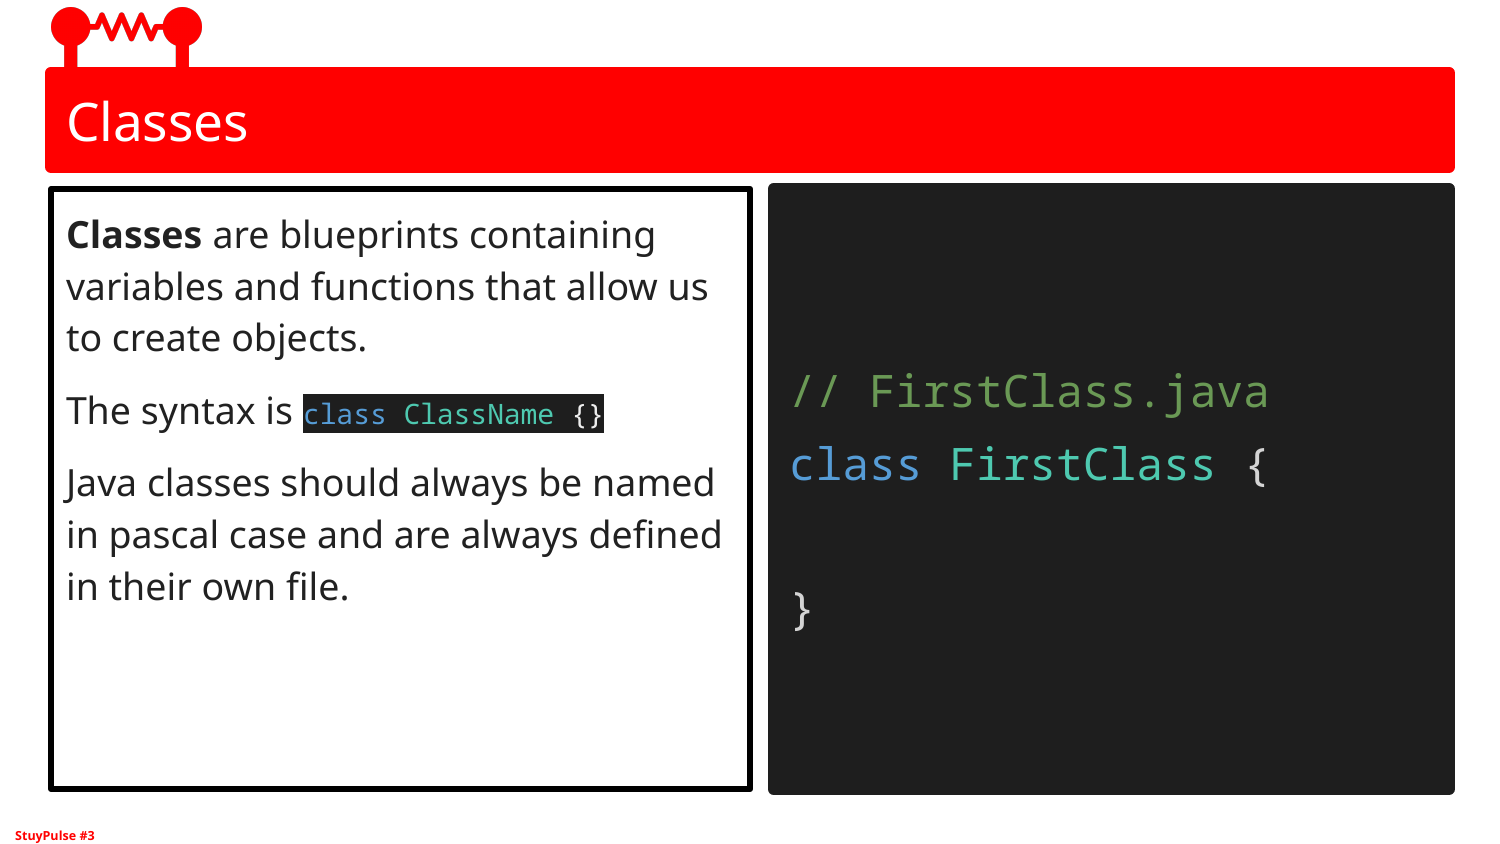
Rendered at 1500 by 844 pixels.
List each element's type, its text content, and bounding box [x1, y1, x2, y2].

list Classes are blueprints containing variables and functions that allow us to create objects. The syntax is class ClassName {} Java classes should always be named in pascal case and are always defined in their own file. [48, 186, 753, 792]
picture [51, 7, 202, 67]
list // FirstClass.java class FirstClass { } [768, 183, 1455, 795]
title Classes [45, 67, 1455, 173]
